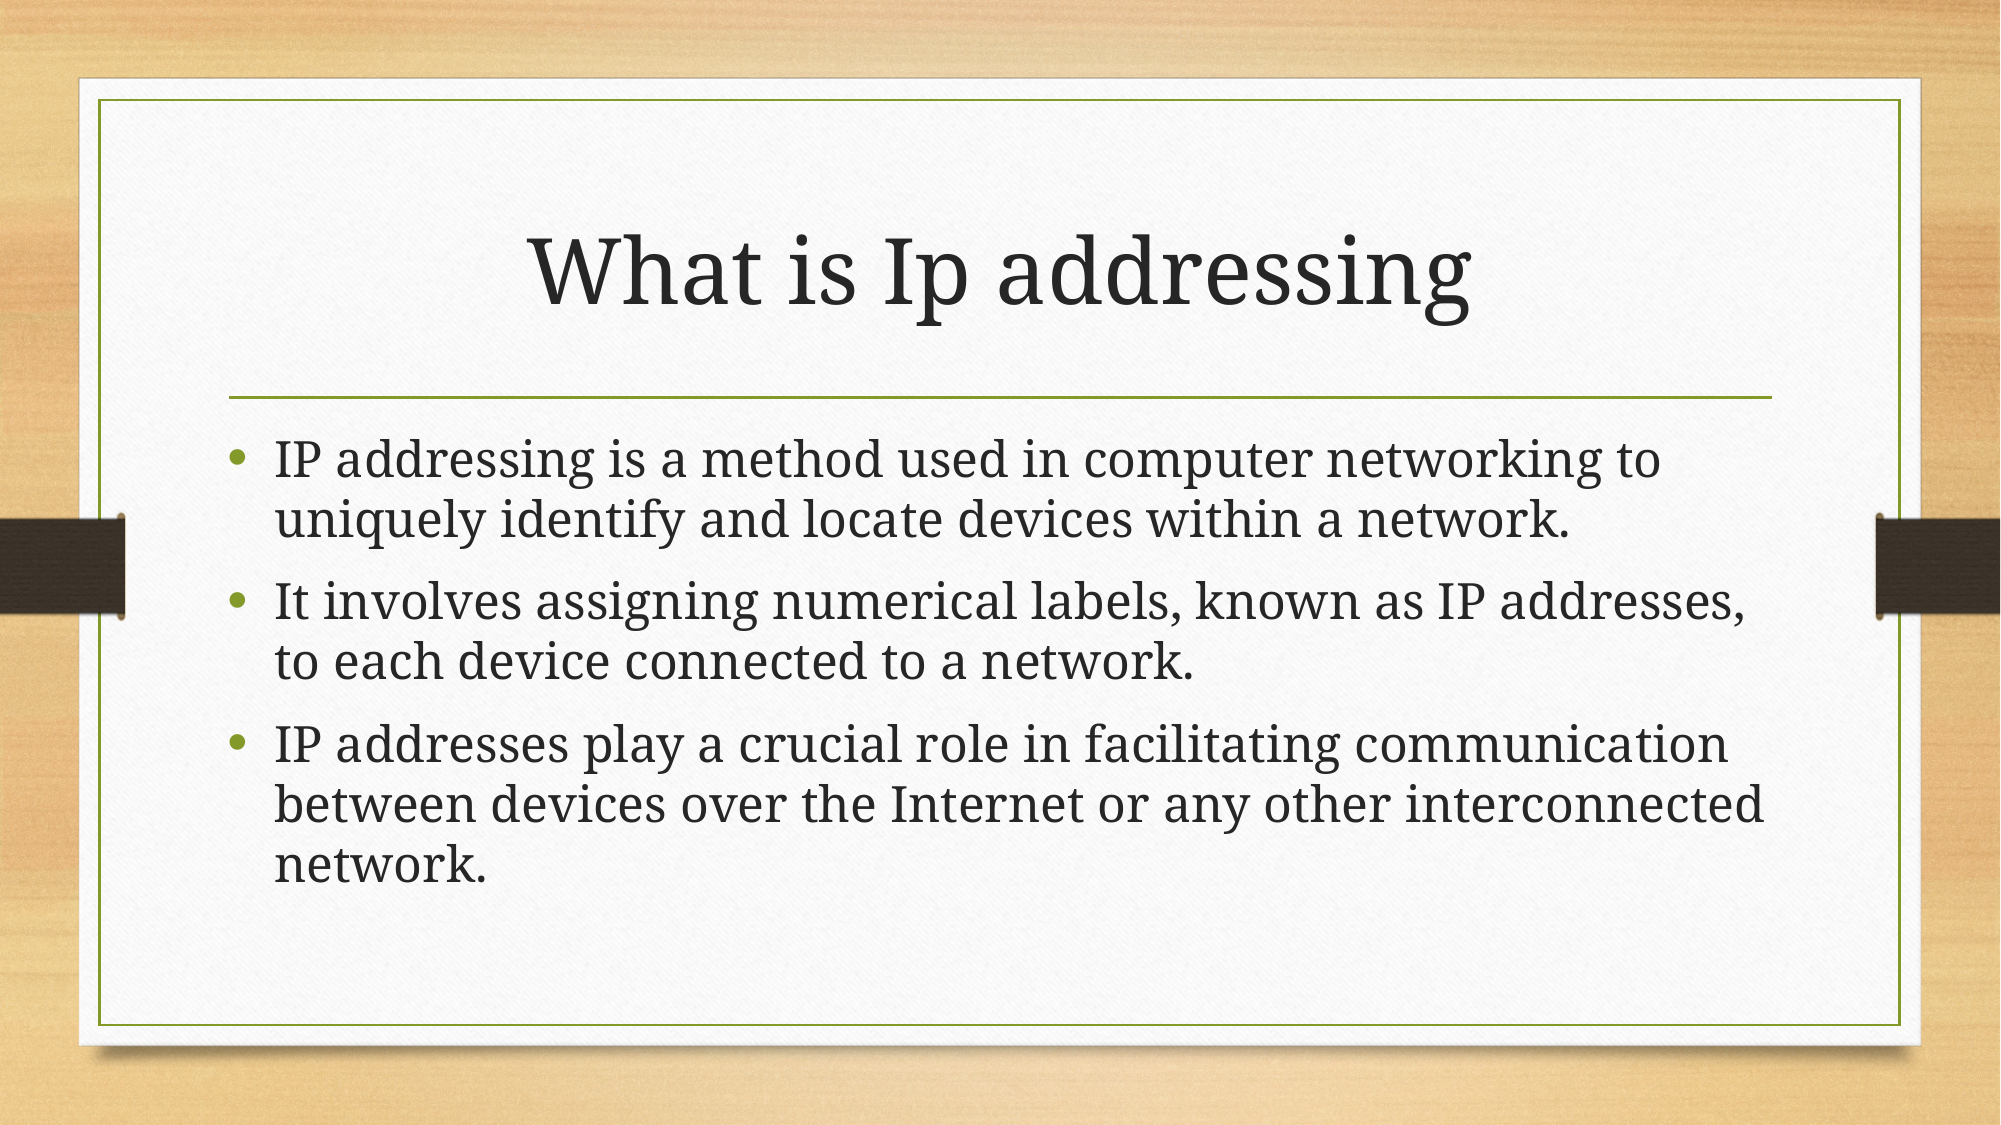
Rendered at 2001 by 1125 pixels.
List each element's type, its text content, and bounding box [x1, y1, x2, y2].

title What is Ip addressing [212, 161, 1788, 375]
picture [0, 0, 2001, 1125]
list IP addressing is a method used in computer networking to uniquely identify and locate devices within a network. It involves assigning numerical labels, known as IP addresses, to each device connected to a network. IP addresses play a crucial role in facilitating communication between devices over the Internet or any other interconnected network. [212, 419, 1788, 964]
